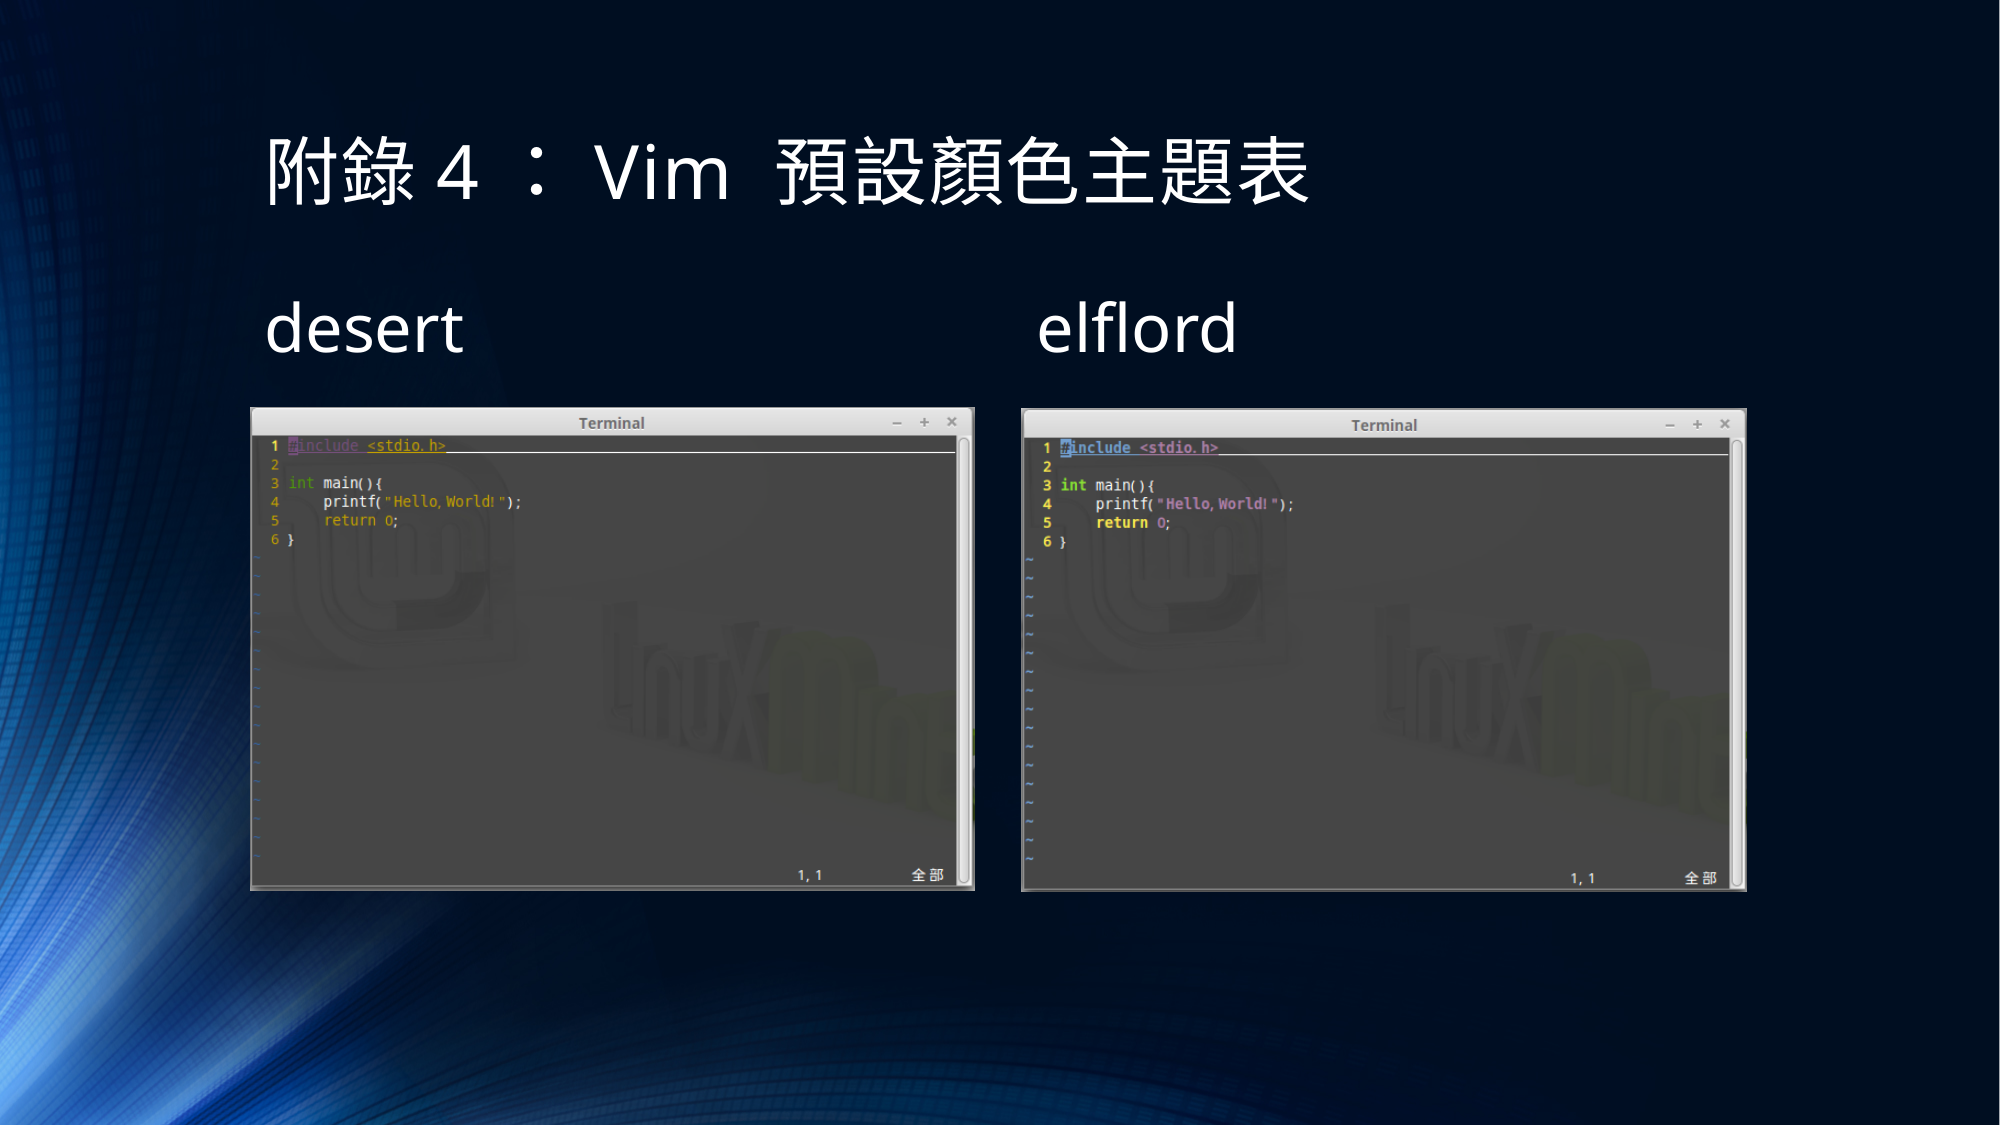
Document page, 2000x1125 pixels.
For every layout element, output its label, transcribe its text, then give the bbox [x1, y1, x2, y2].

text_box elflord [1021, 287, 1713, 375]
picture [0, 0, 2000, 1125]
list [250, 407, 975, 891]
text_box desert [249, 287, 941, 375]
title 附錄4：Vim 預設顏色主題表 [249, 62, 1750, 288]
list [1021, 408, 1747, 892]
